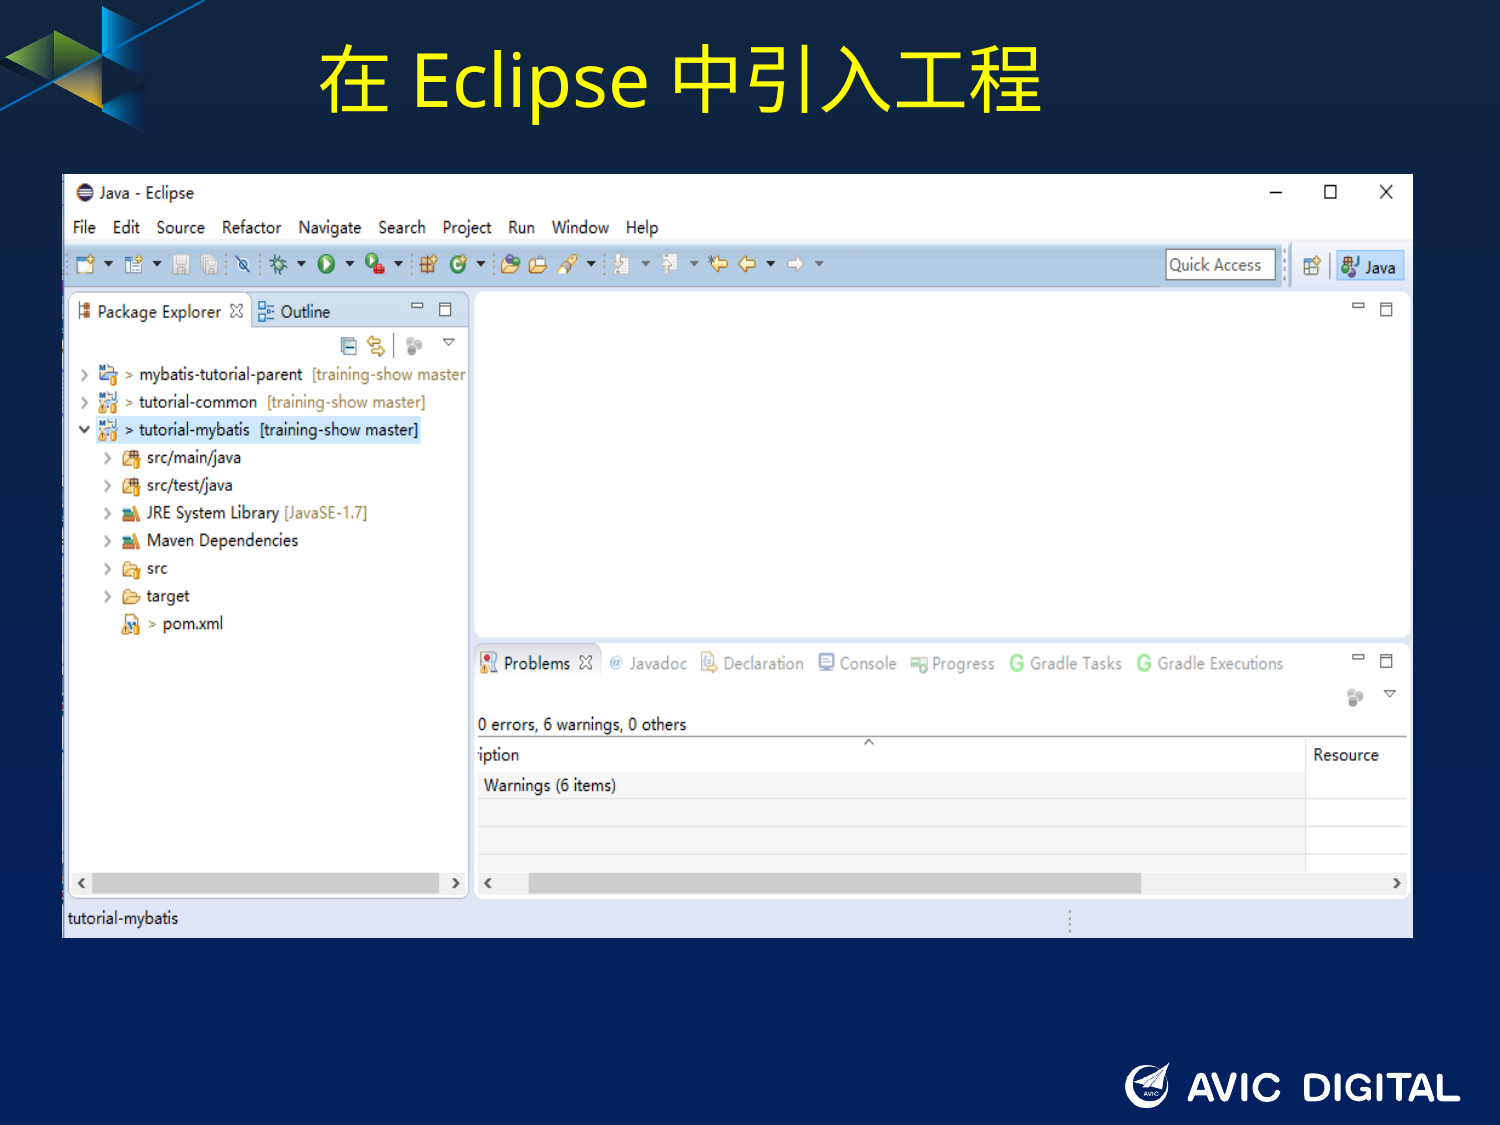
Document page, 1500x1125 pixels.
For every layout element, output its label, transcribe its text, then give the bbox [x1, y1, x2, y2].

title 在Eclipse中引入工程 [5, 31, 1356, 125]
picture [62, 174, 1413, 938]
picture [1116, 1058, 1180, 1110]
